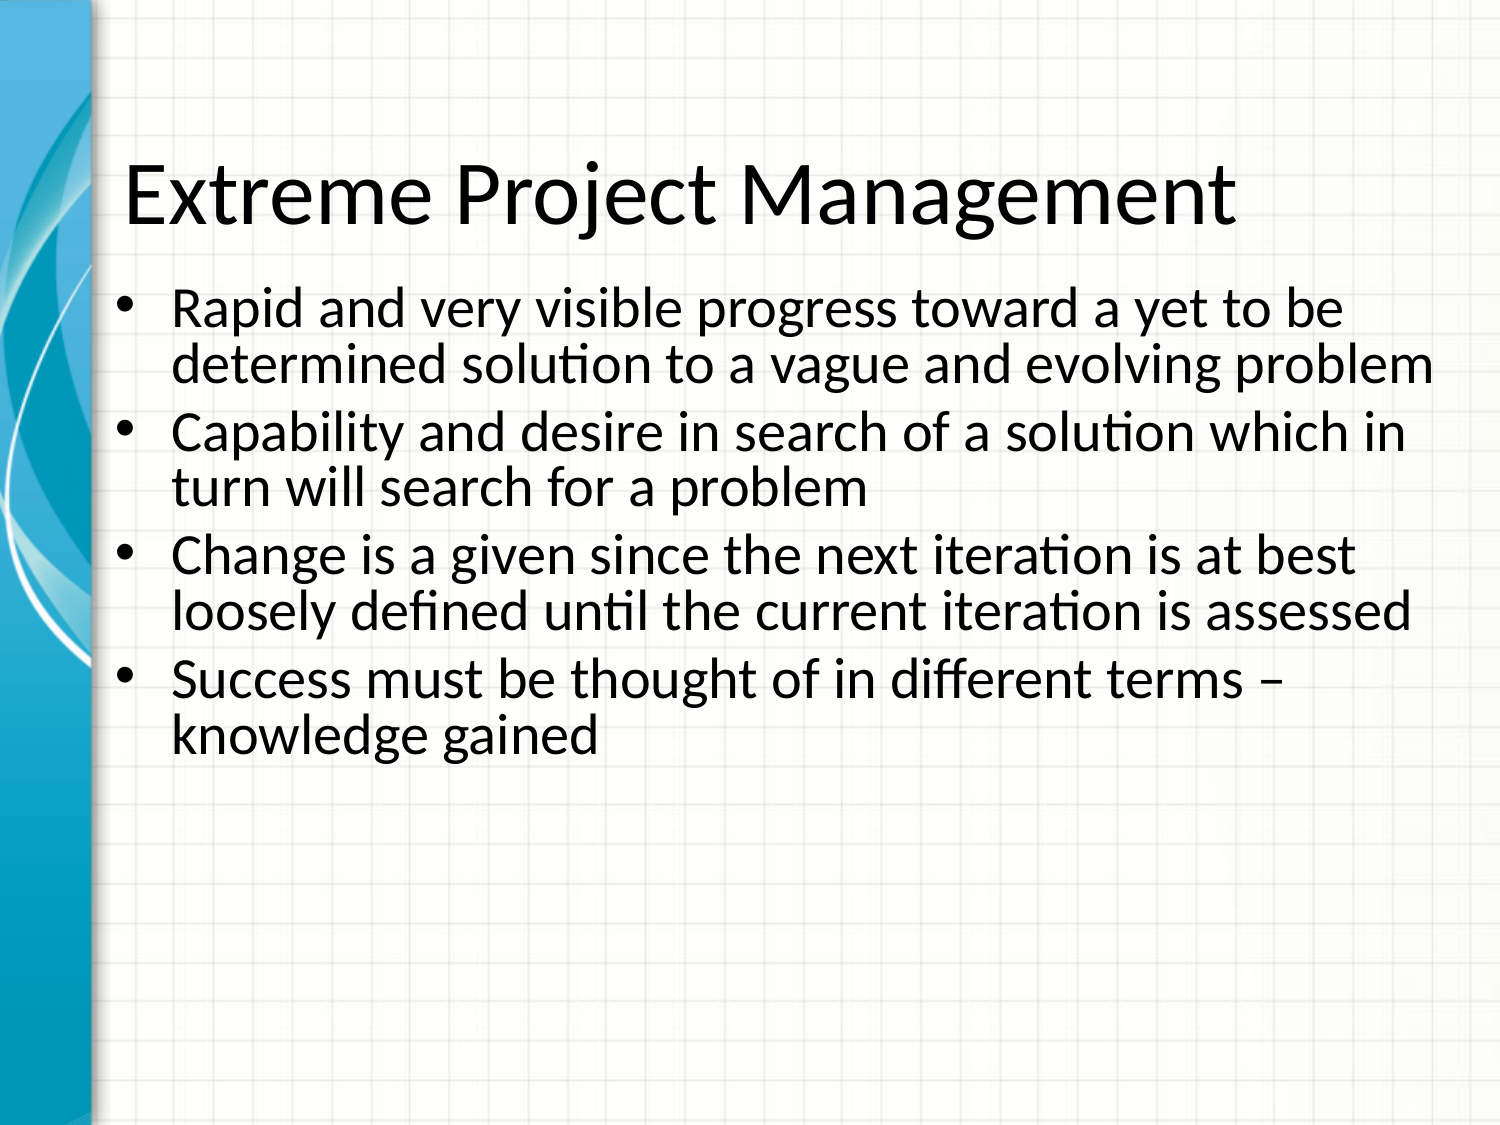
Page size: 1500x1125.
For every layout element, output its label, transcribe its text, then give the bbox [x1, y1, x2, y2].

list Rapid and very visible progress toward a yet to be determined solution to a vague and evolving problem Capability and desire in search of a solution which in turn will search for a problem Change is a given since the next iteration is at best loosely defined until the current iteration is assessed Success must be thought of in different terms – knowledge gained [99, 275, 1500, 1075]
picture [0, 0, 1500, 1125]
title Extreme Project Management [108, 107, 1500, 268]
